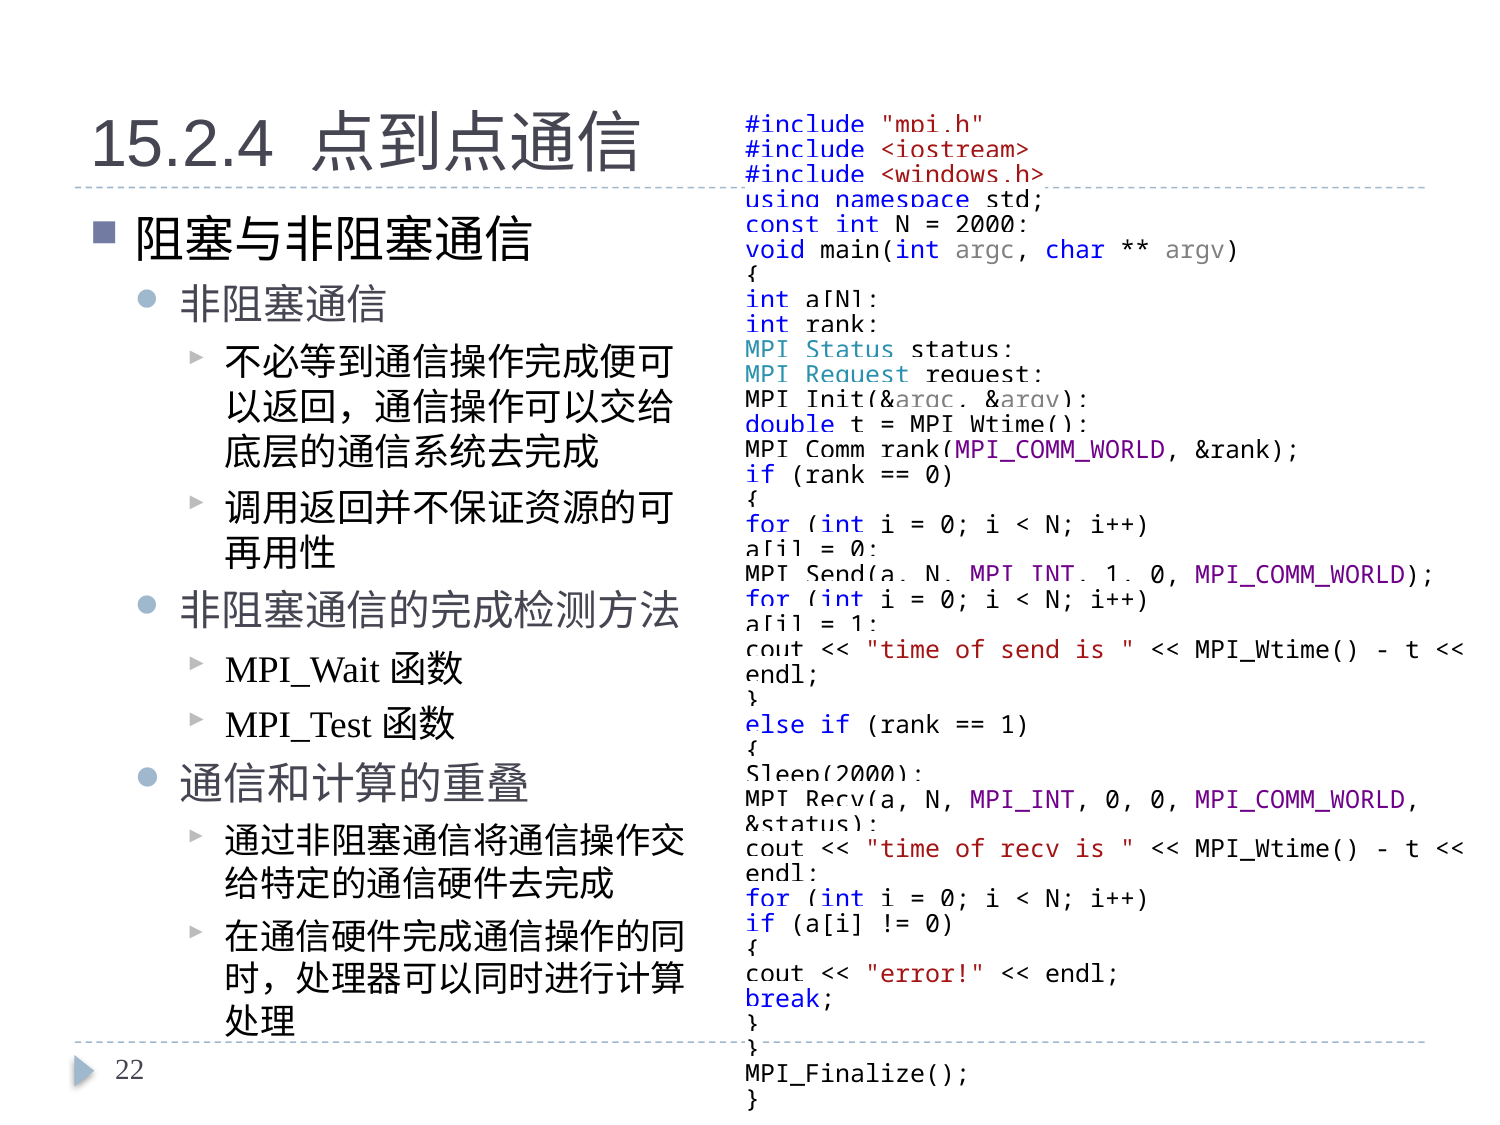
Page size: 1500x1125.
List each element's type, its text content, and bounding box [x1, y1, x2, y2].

title 15.2.4 点到点通信 [74, 24, 1426, 188]
text_box #include "mpi.h" #include <iostream> #include <windows.h> using namespace std; const int N = 2000; void main(int argc, char ** argv) { int a[N]; int rank; MPI_Status status; MPI_Request request; MPI_Init(&argc, &argv); double t = MPI_Wtime(); MPI_Comm_rank(MPI_COMM_WORLD, &rank); if (rank == 0) { for (int i = 0; i < N; i++) a[i] = 0; MPI_Send(a, N, MPI_INT, 1, 0, MPI_COMM_WORLD); for (int i = 0; i < N; i++) a[i] = 1; cout << "time of send is " << MPI_Wtime() - t << endl; } else if (rank == 1) { Sleep(2000); MPI_Recv(a, N, MPI_INT, 0, 0, MPI_COMM_WORLD, &status); cout << "time of recv is " << MPI_Wtime() - t << endl; for (int i = 0; i < N; i++) if (a[i] != 0) { cout << "error!" << endl; break; } } MPI_Finalize(); } [730, 106, 1481, 1121]
slide_number 22 [100, 1042, 426, 1103]
list 阻塞与非阻塞通信 非阻塞通信 不必等到通信操作完成便可以返回，通信操作可以交给底层的通信系统去完成 调用返回并不保证资源的可再用性 非阻塞通信的完成检测方法 MPI_Wait函数 MPI_Test函数 通信和计算的重叠 通过非阻塞通信将通信操作交给特定的通信硬件去完成 在通信硬件完成通信操作的同时，处理器可以同时进行计算处理 [74, 199, 727, 1011]
